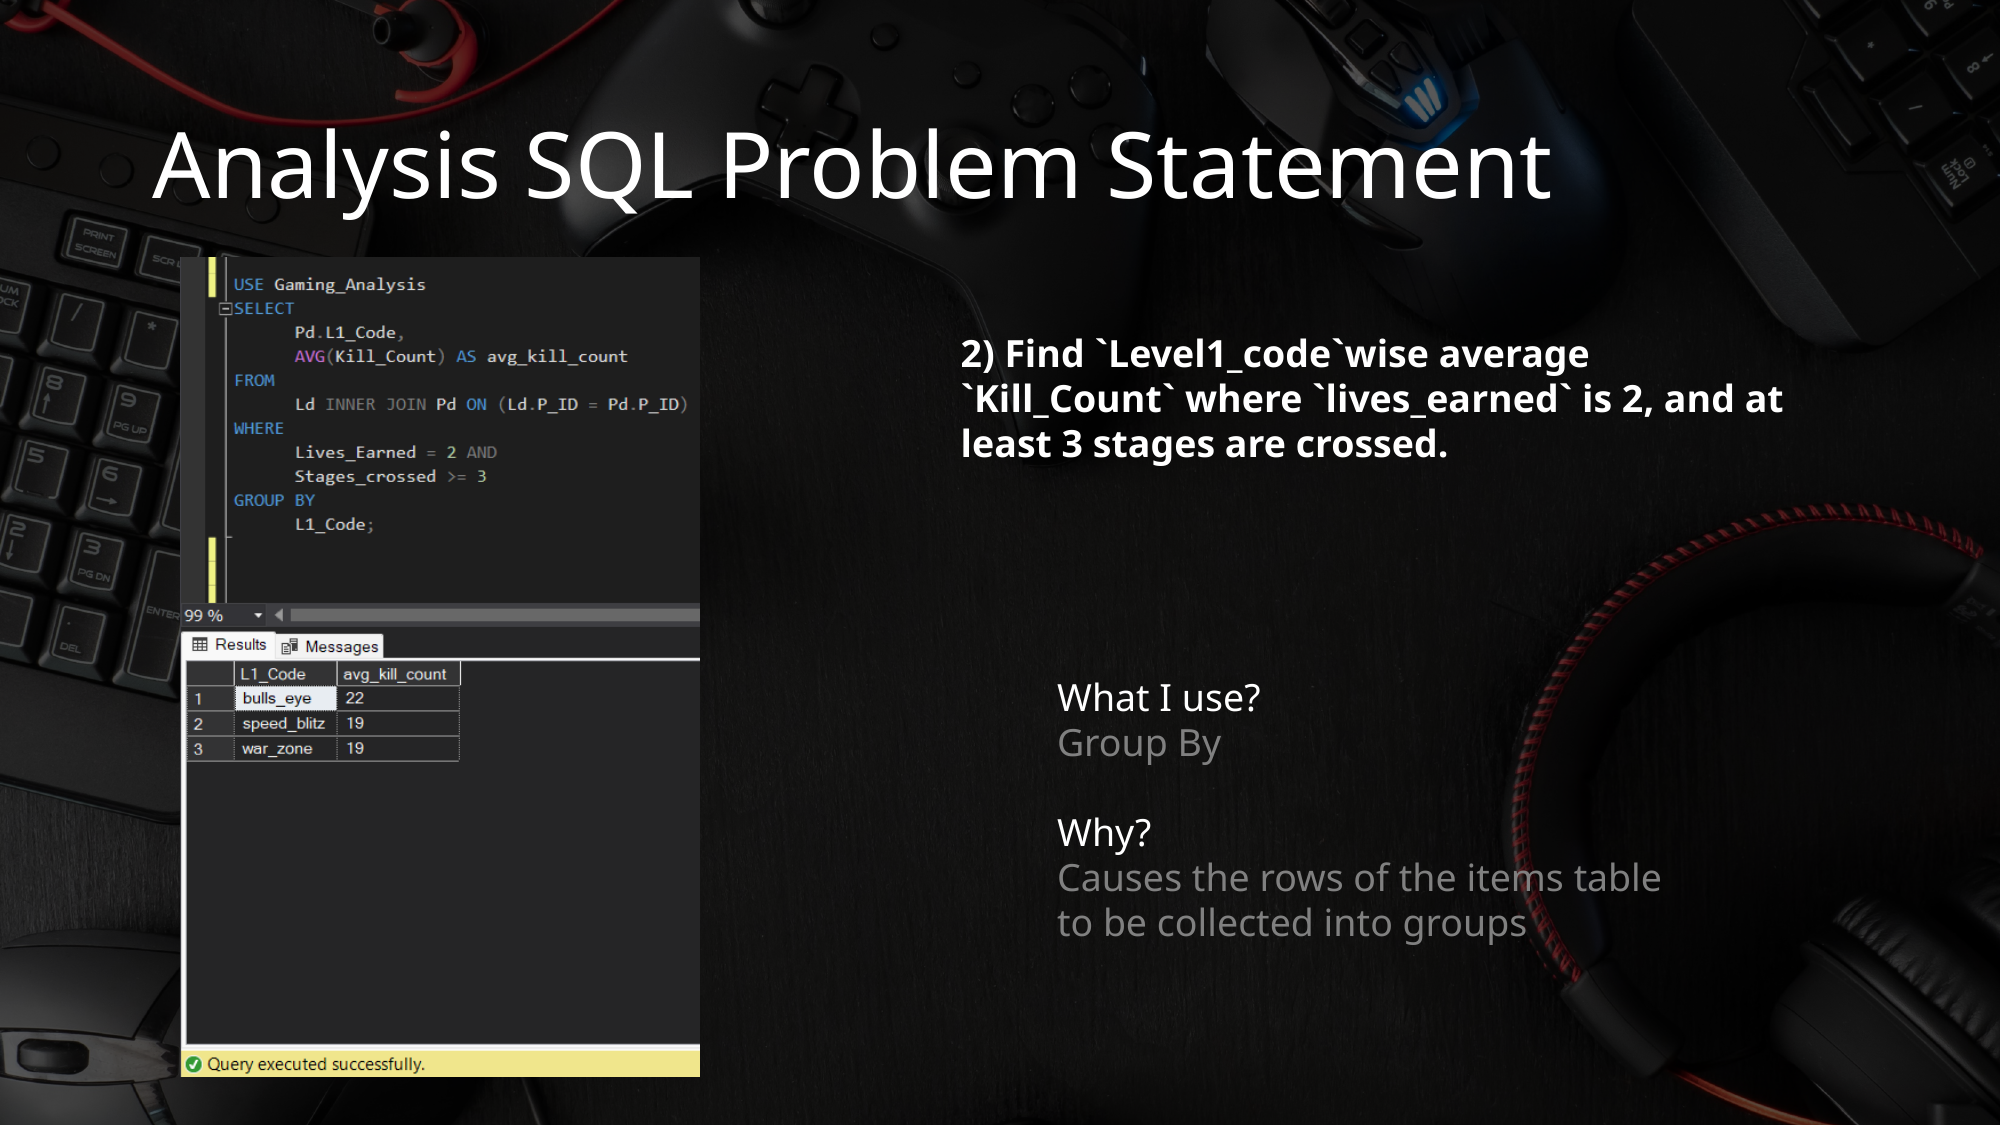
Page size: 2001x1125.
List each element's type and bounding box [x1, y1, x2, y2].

list [0, 0, 2000, 1125]
picture [179, 257, 700, 1077]
